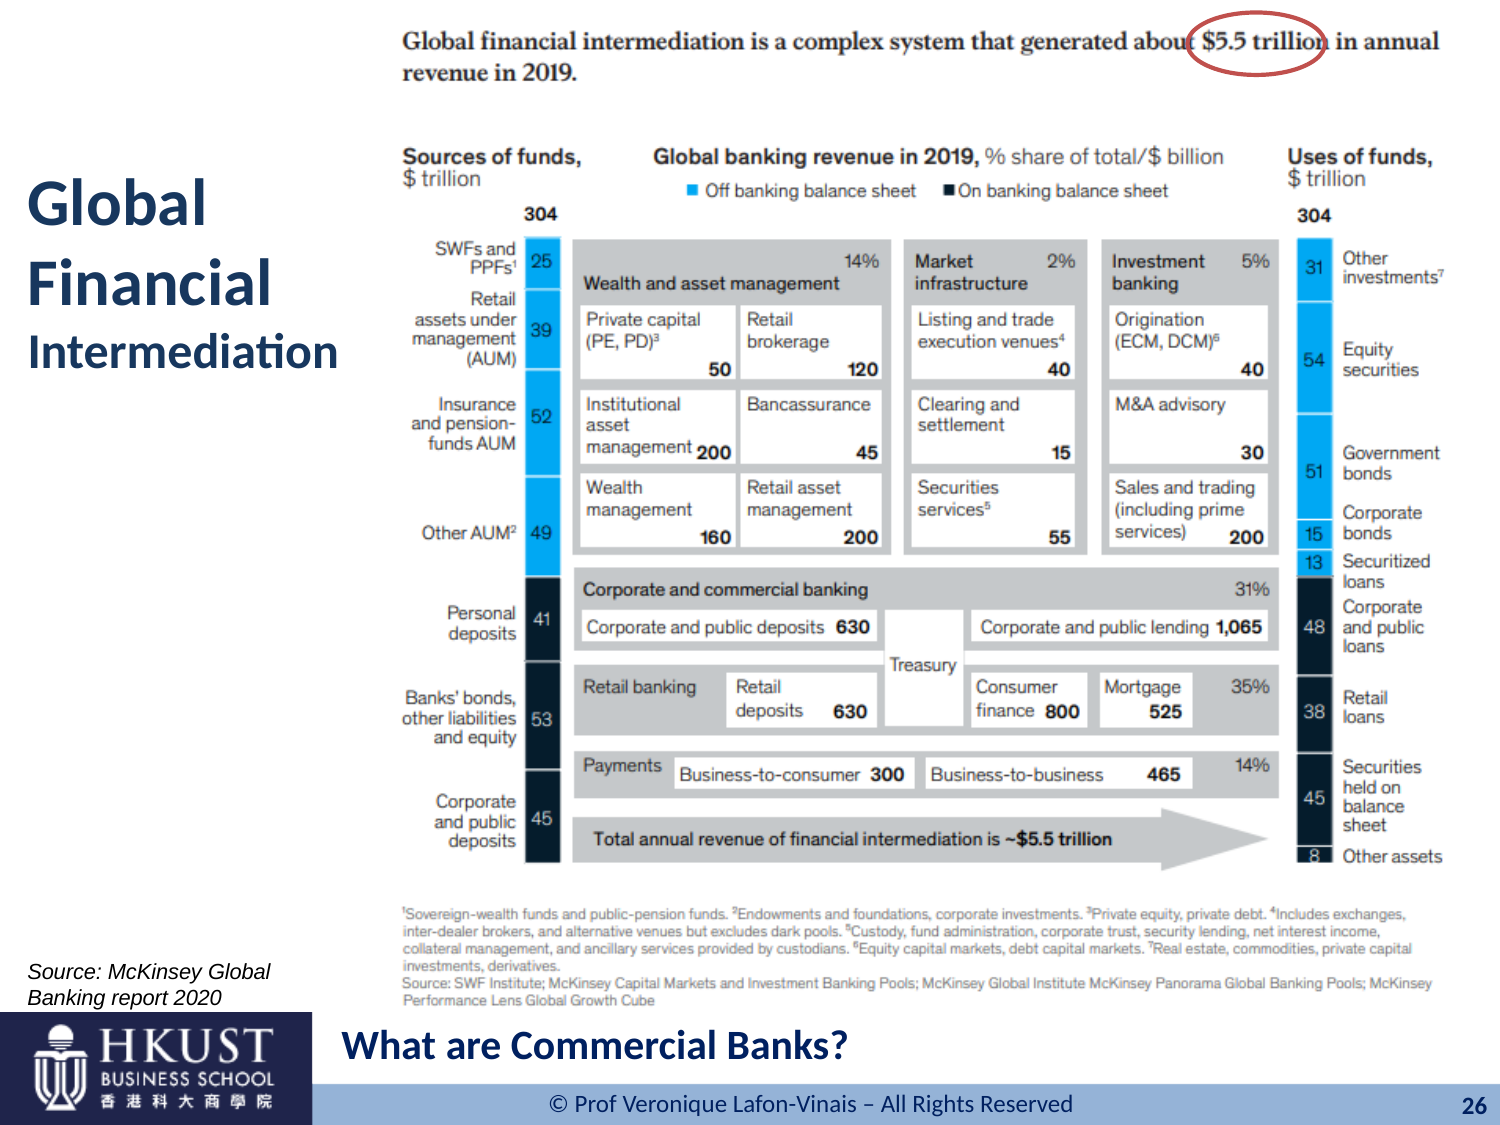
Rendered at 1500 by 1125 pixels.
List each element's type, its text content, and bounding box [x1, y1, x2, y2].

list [374, 12, 1477, 1035]
title Global Financial Intermediation [12, 187, 369, 351]
picture [0, 1012, 1500, 1125]
footer What are Commercial Banks? [326, 1007, 1500, 1078]
slide_number 26 [1351, 1080, 1500, 1125]
text_box Source: McKinsey Global Banking report 2020 [12, 949, 321, 1018]
